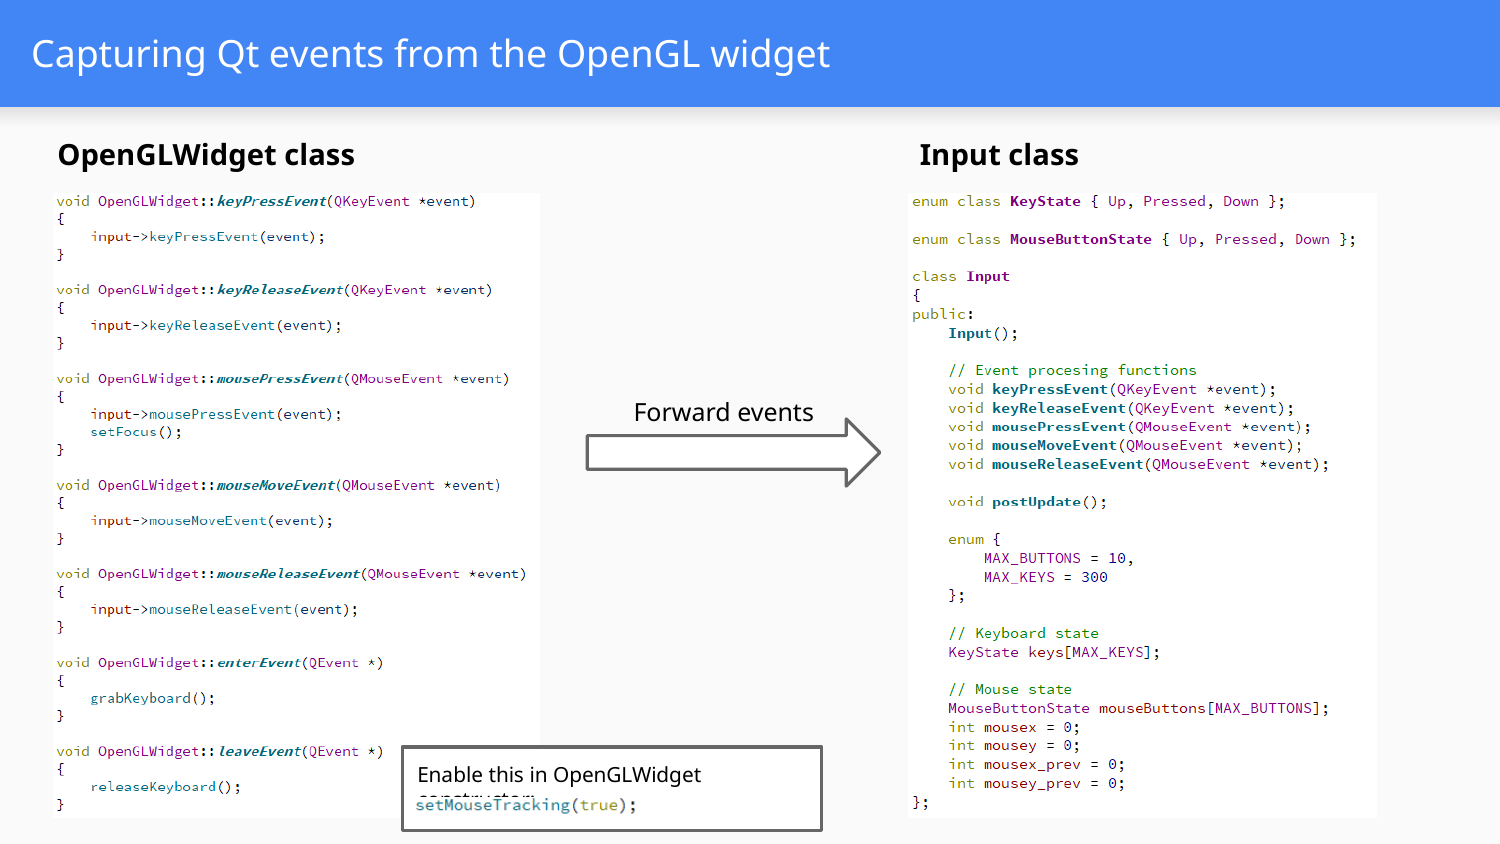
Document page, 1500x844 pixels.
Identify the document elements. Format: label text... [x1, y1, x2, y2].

text_box Forward events [570, 381, 877, 449]
title Capturing Qt events from the OpenGL widget [16, 2, 1464, 102]
text_box Input class [904, 121, 1374, 189]
text_box [587, 449, 880, 487]
picture [908, 193, 1378, 818]
text_box Enable this in OpenGLWidget constructor: [402, 746, 822, 831]
text_box OpenGLWidget class [42, 121, 620, 189]
picture [53, 193, 643, 818]
